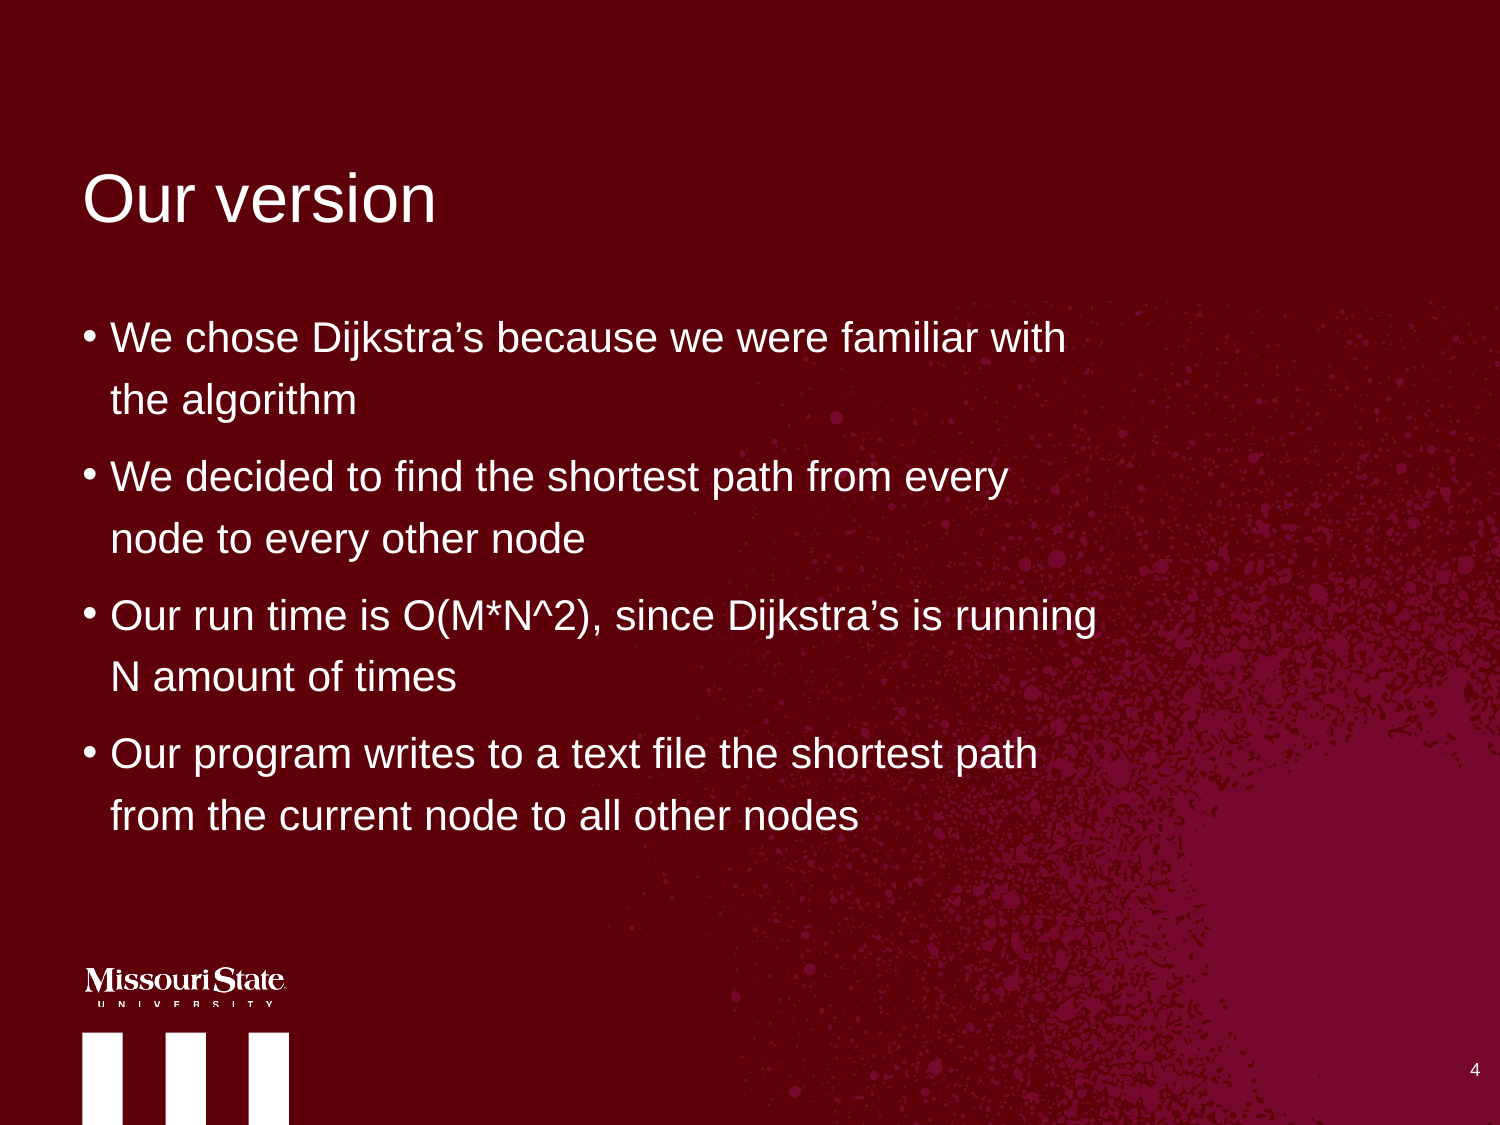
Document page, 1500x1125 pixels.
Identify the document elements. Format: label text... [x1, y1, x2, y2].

title Our version [82, 111, 1101, 278]
slide_number 4 [1414, 1039, 1481, 1100]
list We chose Dijkstra’s because we were familiar with the algorithm We decided to find the shortest path from every node to every other node Our run time is O(M*N^2), since Dijkstra’s is running N amount of times Our program writes to a text file the shortest path from the current node to all other nodes [82, 299, 1101, 843]
